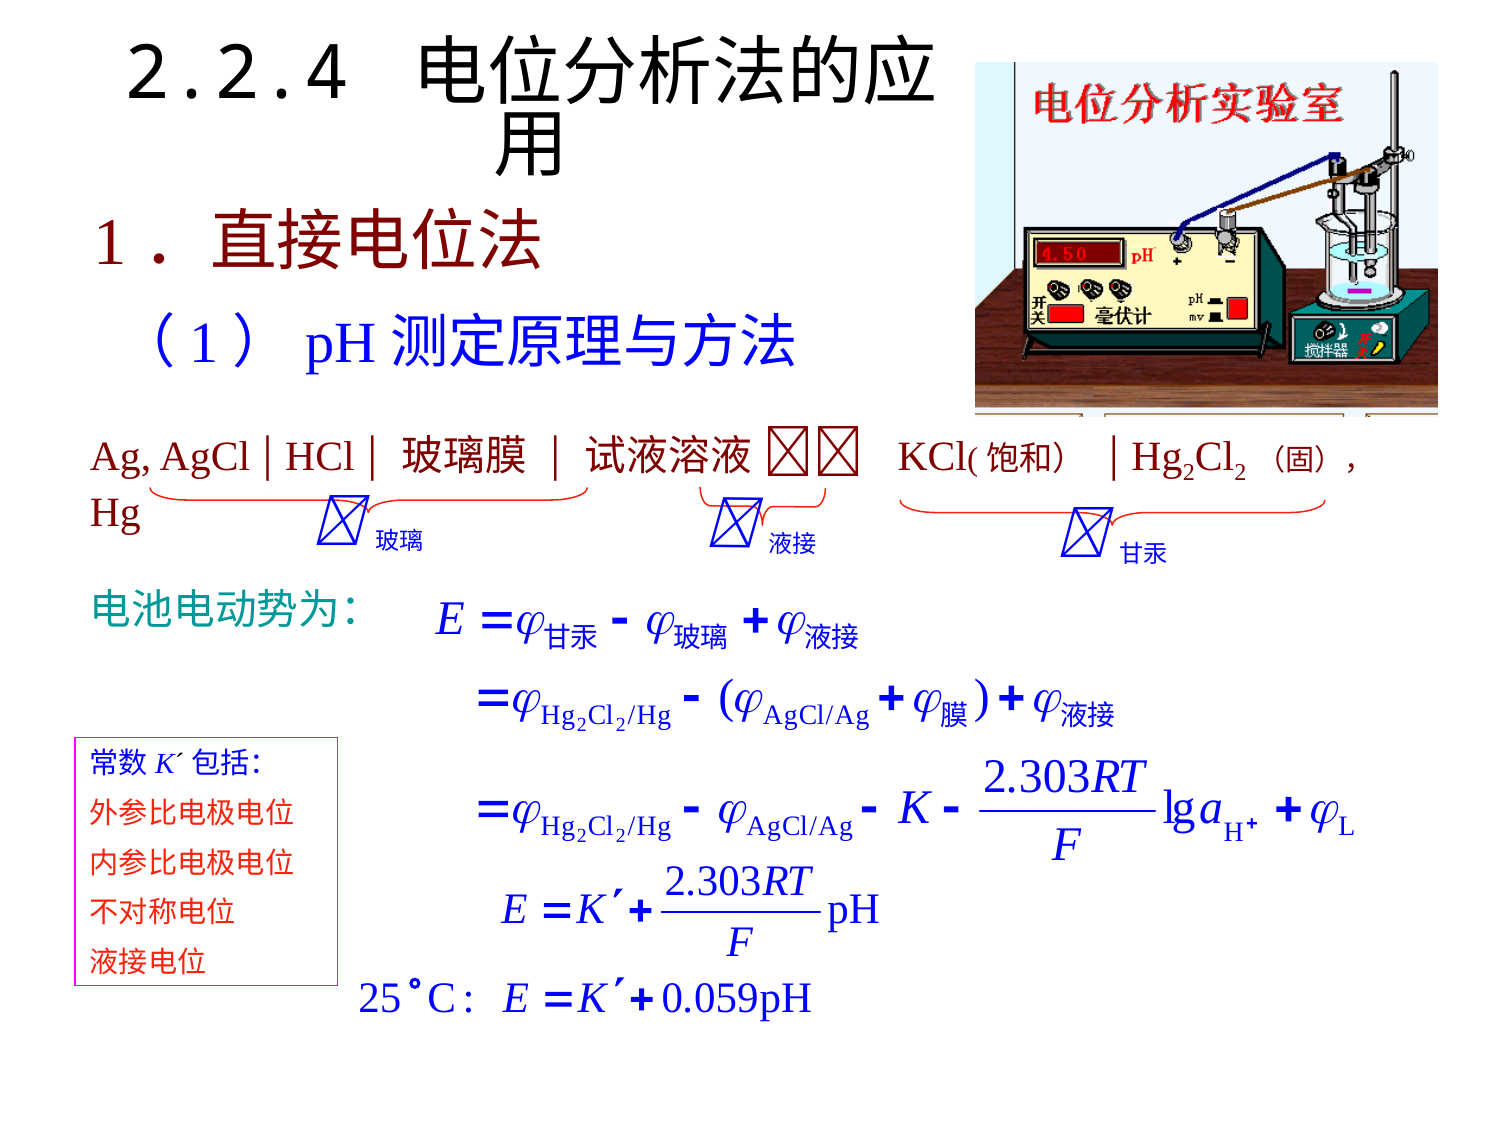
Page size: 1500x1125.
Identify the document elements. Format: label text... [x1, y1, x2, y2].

text_box 电池电动势为： [75, 575, 475, 640]
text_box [351, 851, 887, 1028]
text_box 甘汞 [900, 500, 1326, 526]
text_box 常数K´包括： 外参比电极电位 内参比电极电位 不对称电位 液接电位 [75, 737, 338, 986]
title 2.2.4 电位分析法的应用 [87, 62, 972, 163]
text_box 玻璃 [149, 487, 588, 513]
text_box 1．直接电位法 （1）pH测定原理与方法 [62, 174, 938, 382]
text_box 液接 [700, 486, 826, 526]
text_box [426, 587, 1361, 867]
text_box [974, 62, 1438, 418]
text_box Ag, AgCl | HCl | 玻璃膜 | 试液溶液  KCl(饱和） | Hg2Cl2（固）， Hg [75, 412, 1463, 543]
